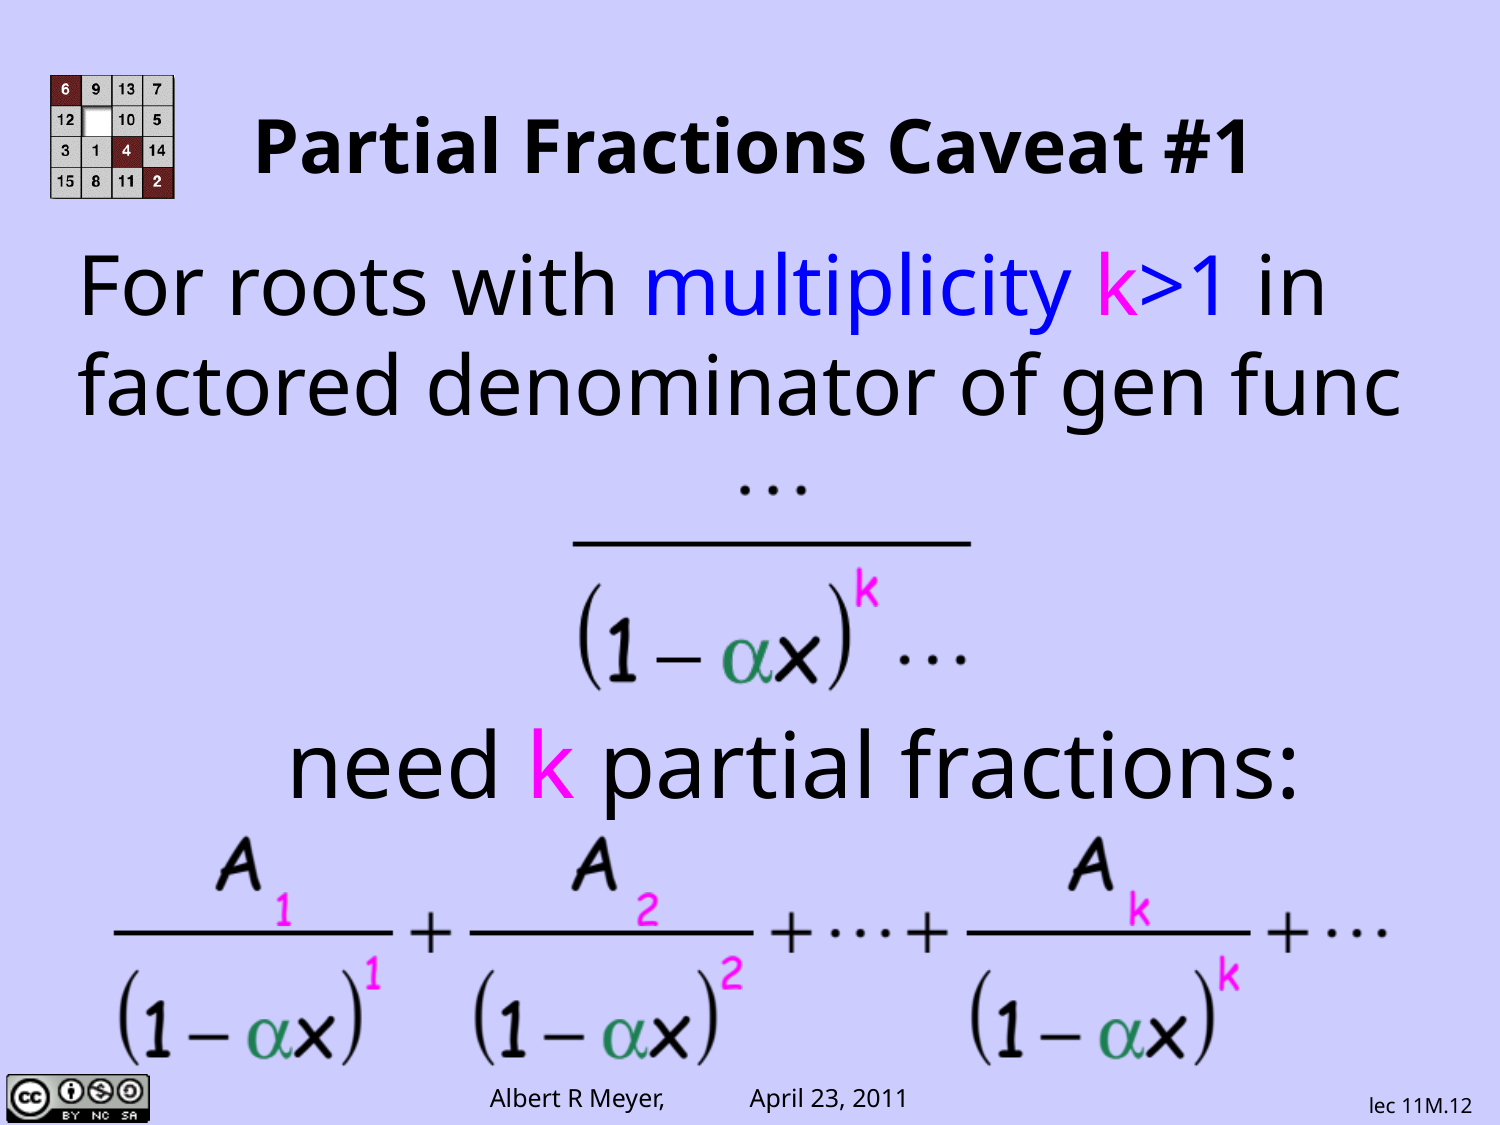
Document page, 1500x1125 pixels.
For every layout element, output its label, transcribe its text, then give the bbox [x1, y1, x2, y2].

picture [50, 75, 175, 199]
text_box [570, 415, 974, 693]
picture [6, 1074, 150, 1123]
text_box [111, 803, 1389, 1069]
slide_number lec 11M.12 [1049, 1084, 1488, 1125]
text_box For roots with multiplicity k>1 in factored denominator of gen func [62, 224, 1425, 440]
title Partial Fractions Caveat #1 [237, 49, 1476, 238]
text_box need k partial fractions: [271, 699, 1317, 802]
